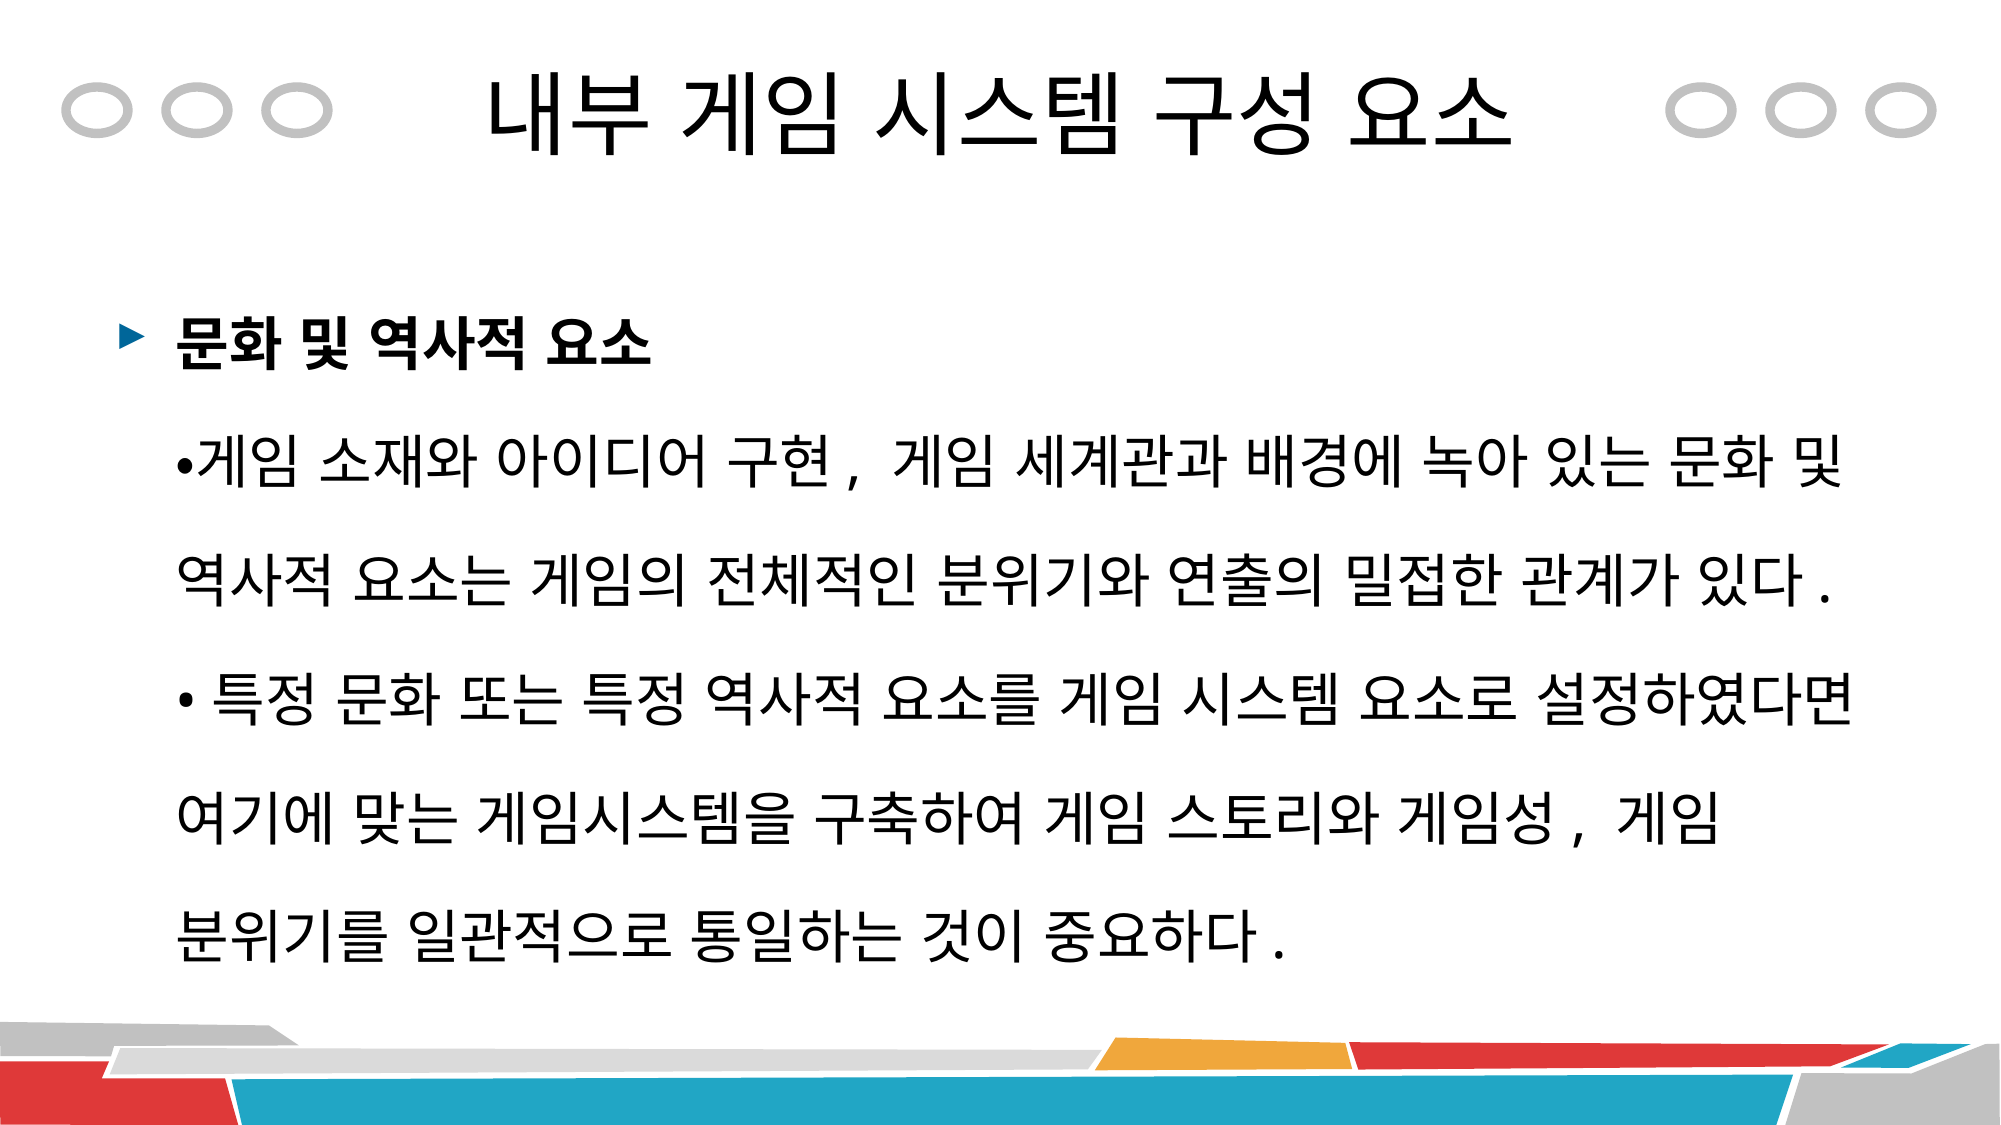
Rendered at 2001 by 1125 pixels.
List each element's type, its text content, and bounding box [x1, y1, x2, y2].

list 문화 및 역사적 요소 •게임 소재와 아이디어 구현, 게임 세계관과 배경에 녹아 있는 문화 및 역사적 요소는 게임의 전체적인 분위기와 연출의 밀접한 관계가 있다. •특정 문화 또는 특정 역사적 요소를 게임 시스템 요소로 설정하였다면 여기에 맞는 게임시스템을 구축하여 게임 스토리와 게임성, 게임 분위기를 일관적으로 통일하는 것이 중요하다. [99, 250, 1900, 1005]
title 내부 게임 시스템 구성 요소 [350, 18, 1650, 206]
